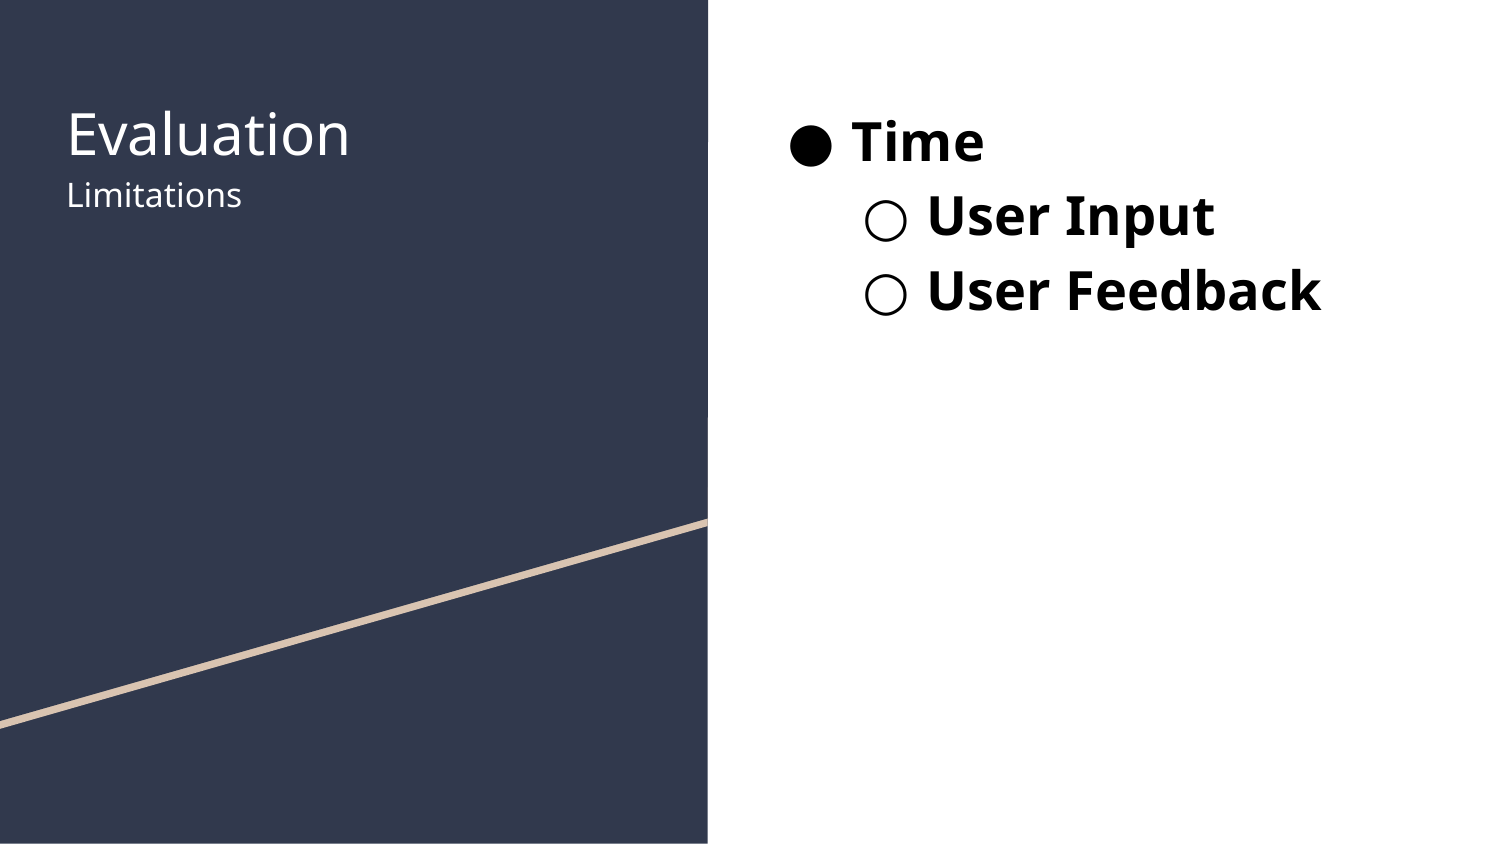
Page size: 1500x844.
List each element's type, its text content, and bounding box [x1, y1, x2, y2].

title Evaluation Limitations [51, 82, 660, 494]
list Time User Input User Feedback [761, 82, 1446, 755]
